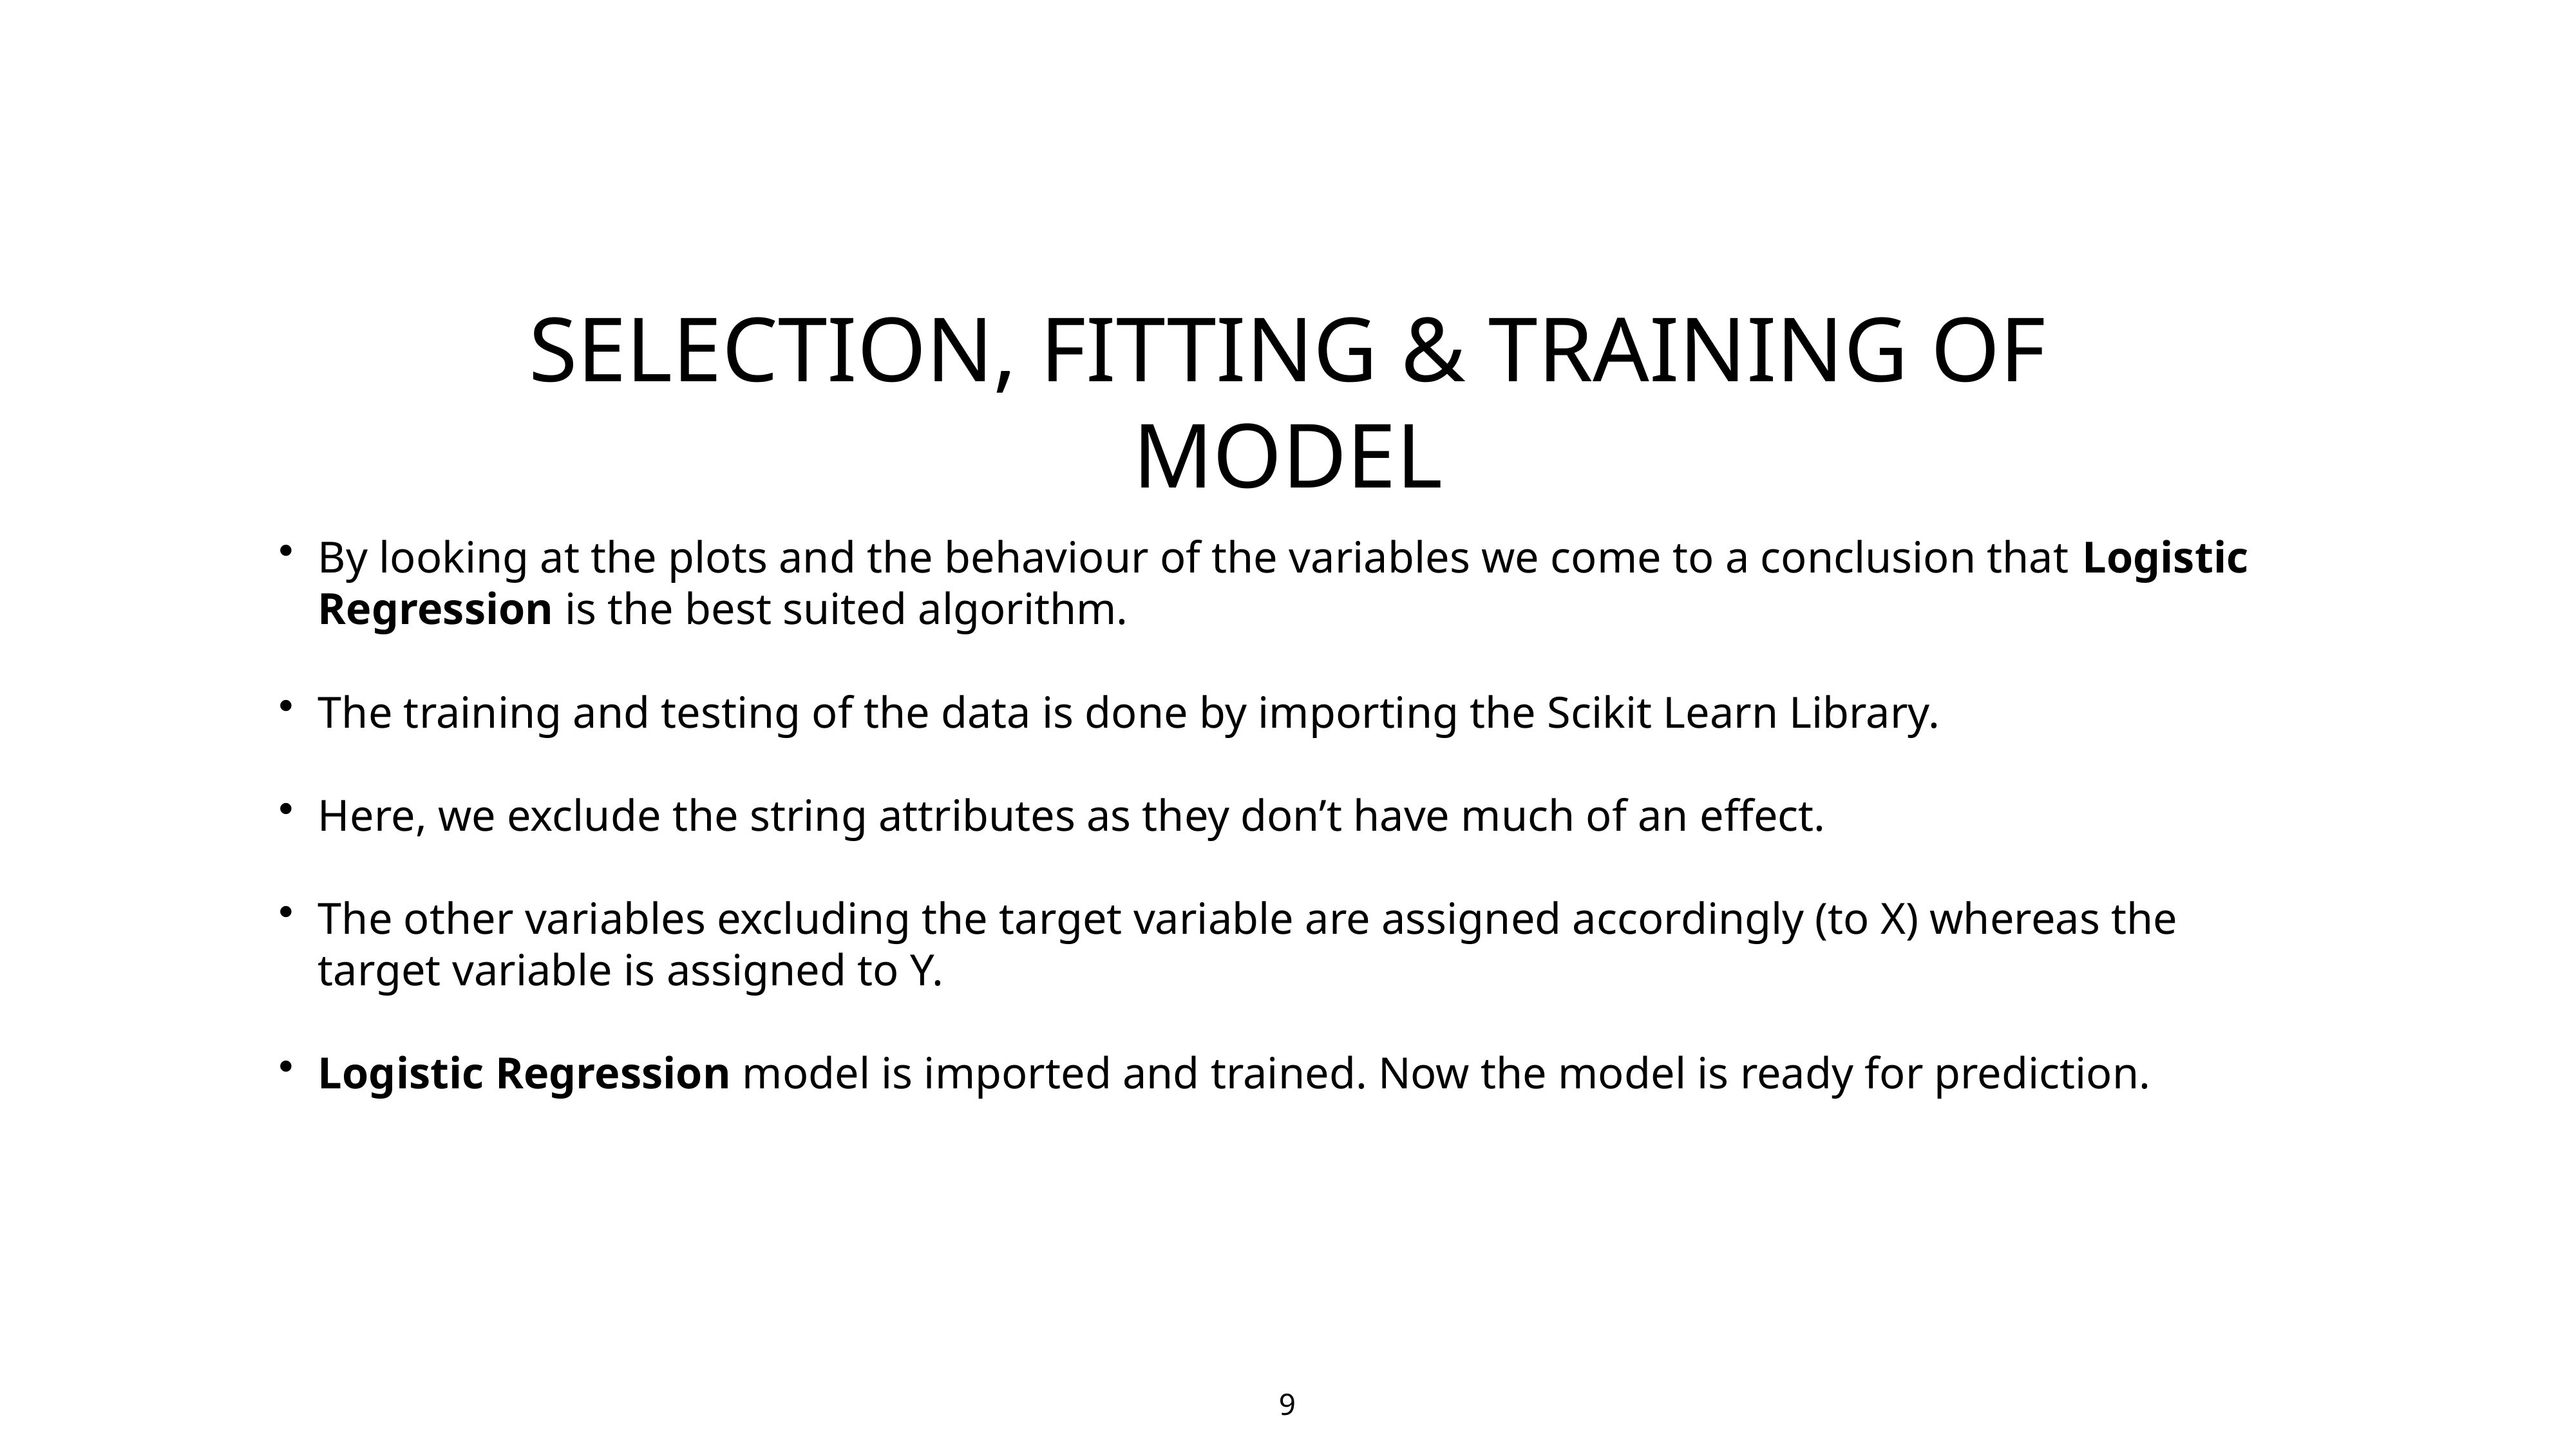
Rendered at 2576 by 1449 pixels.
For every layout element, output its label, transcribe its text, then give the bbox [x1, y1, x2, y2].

slide_number 9 [1271, 1381, 1303, 1432]
list SELECTION, FITTING & TRAINING OF MODEL [359, 287, 2217, 437]
text_box By looking at the plots and the behaviour of the variables we come to a conclusion that Logistic Regression is the best suited algorithm. The training and testing of the data is done by importing the Scikit Learn Library. Here, we exclude the string attributes as they don’t have much of an effect. The other variables excluding the target variable are assigned accordingly (to X) whereas the target variable is assigned to Y. Logistic Regression model is imported and trained. Now the model is ready for prediction. [273, 524, 2303, 1106]
